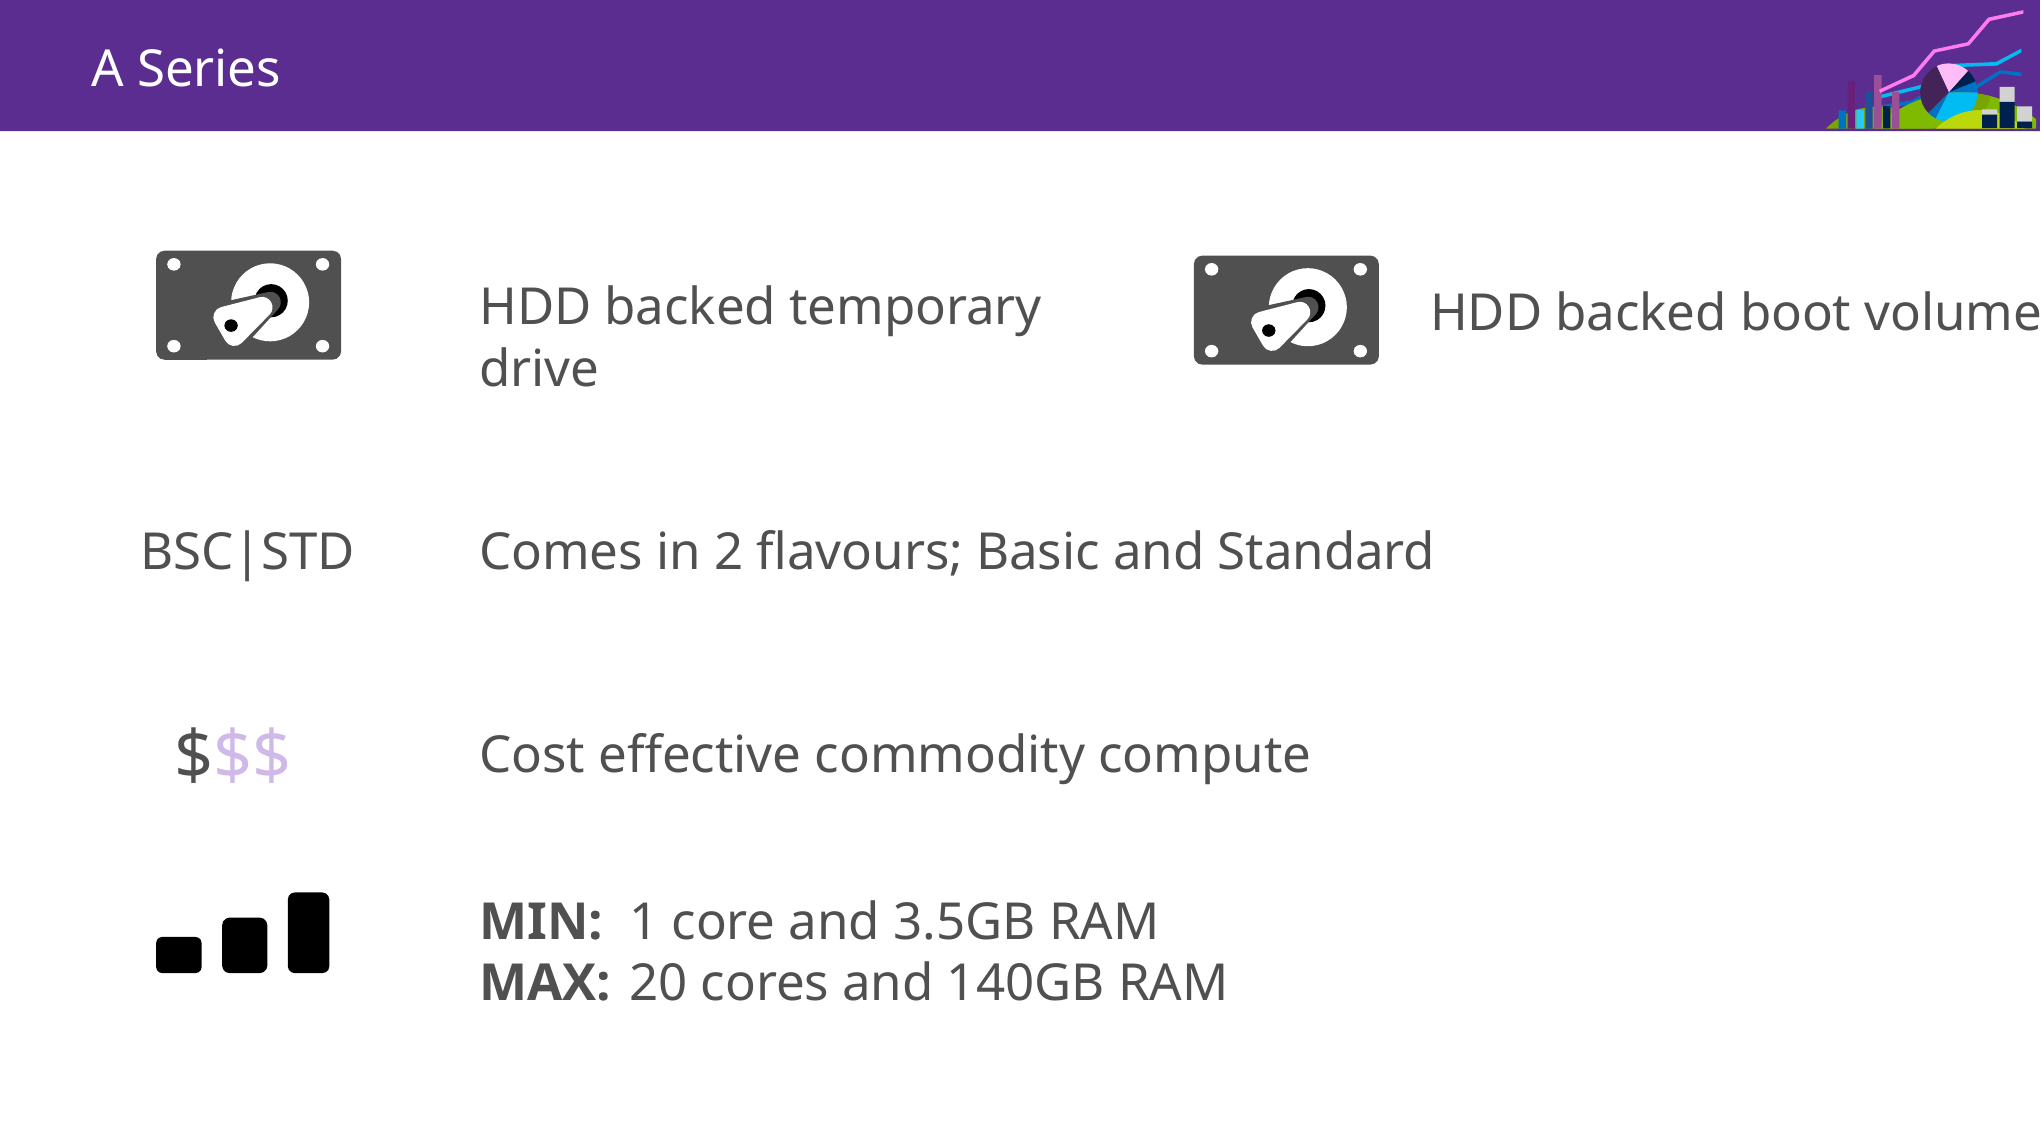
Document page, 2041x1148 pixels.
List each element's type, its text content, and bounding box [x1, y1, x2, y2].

text_box A Series [0, 0, 1813, 132]
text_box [1813, 0, 2041, 149]
text_box HDD backed temporary drive [464, 266, 1160, 404]
text_box MIN: 1 core and 3.5GB RAM MAX: 20 cores and 140GB RAM [464, 881, 1714, 1019]
text_box Cost effective commodity compute [464, 714, 1714, 791]
text_box BSC|STD [125, 510, 410, 587]
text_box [155, 250, 342, 360]
text_box Comes in 2 flavours; Basic and Standard [464, 510, 1714, 587]
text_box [1193, 255, 1380, 365]
text_box $$$ [159, 703, 338, 801]
text_box HDD backed boot volume [1415, 271, 2041, 348]
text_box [155, 892, 330, 974]
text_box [1254, 267, 1348, 347]
